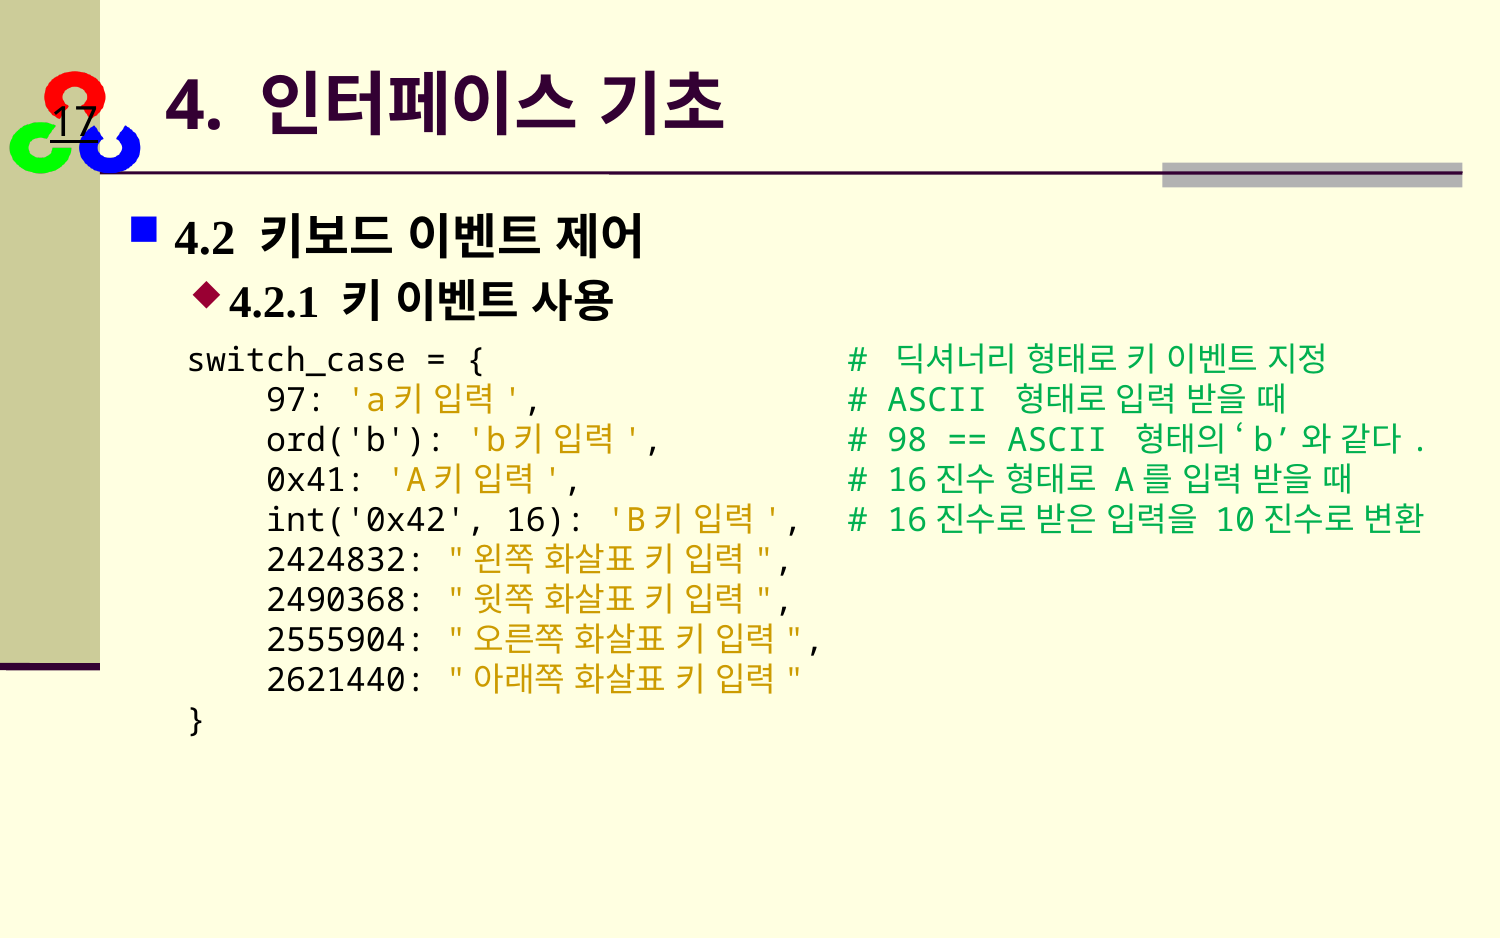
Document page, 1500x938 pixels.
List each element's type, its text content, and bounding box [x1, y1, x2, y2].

text_box # 딕셔너리 형태로 키 이벤트 지정 # ASCII 형태로 입력 받을 때 # 98 == ASCII 형태의 ‘b’와 같다. # 16진수 형태로 A를 입력 받을 때 # 16진수로 받은 입력을 10진수로 변환 [832, 331, 1483, 586]
text_box switch_case = { 97: 'a키 입력', ord('b'): 'b키 입력', 0x41: 'A키 입력', int('0x42', 16): 'B키 입력', 2424832: "왼쪽 화살표 키 입력", 2490368: "윗쪽 화살표 키 입력", 2555904: "오른쪽 화살표 키 입력", 2621440: "아래쪽 화살표 키 입력" } [171, 331, 904, 746]
title 4. 인터페이스 기초 [149, 37, 1463, 167]
list 4.2 키보드 이벤트 제어 4.2.1 키 이벤트 사용 [112, 197, 1463, 876]
picture [0, 62, 149, 179]
